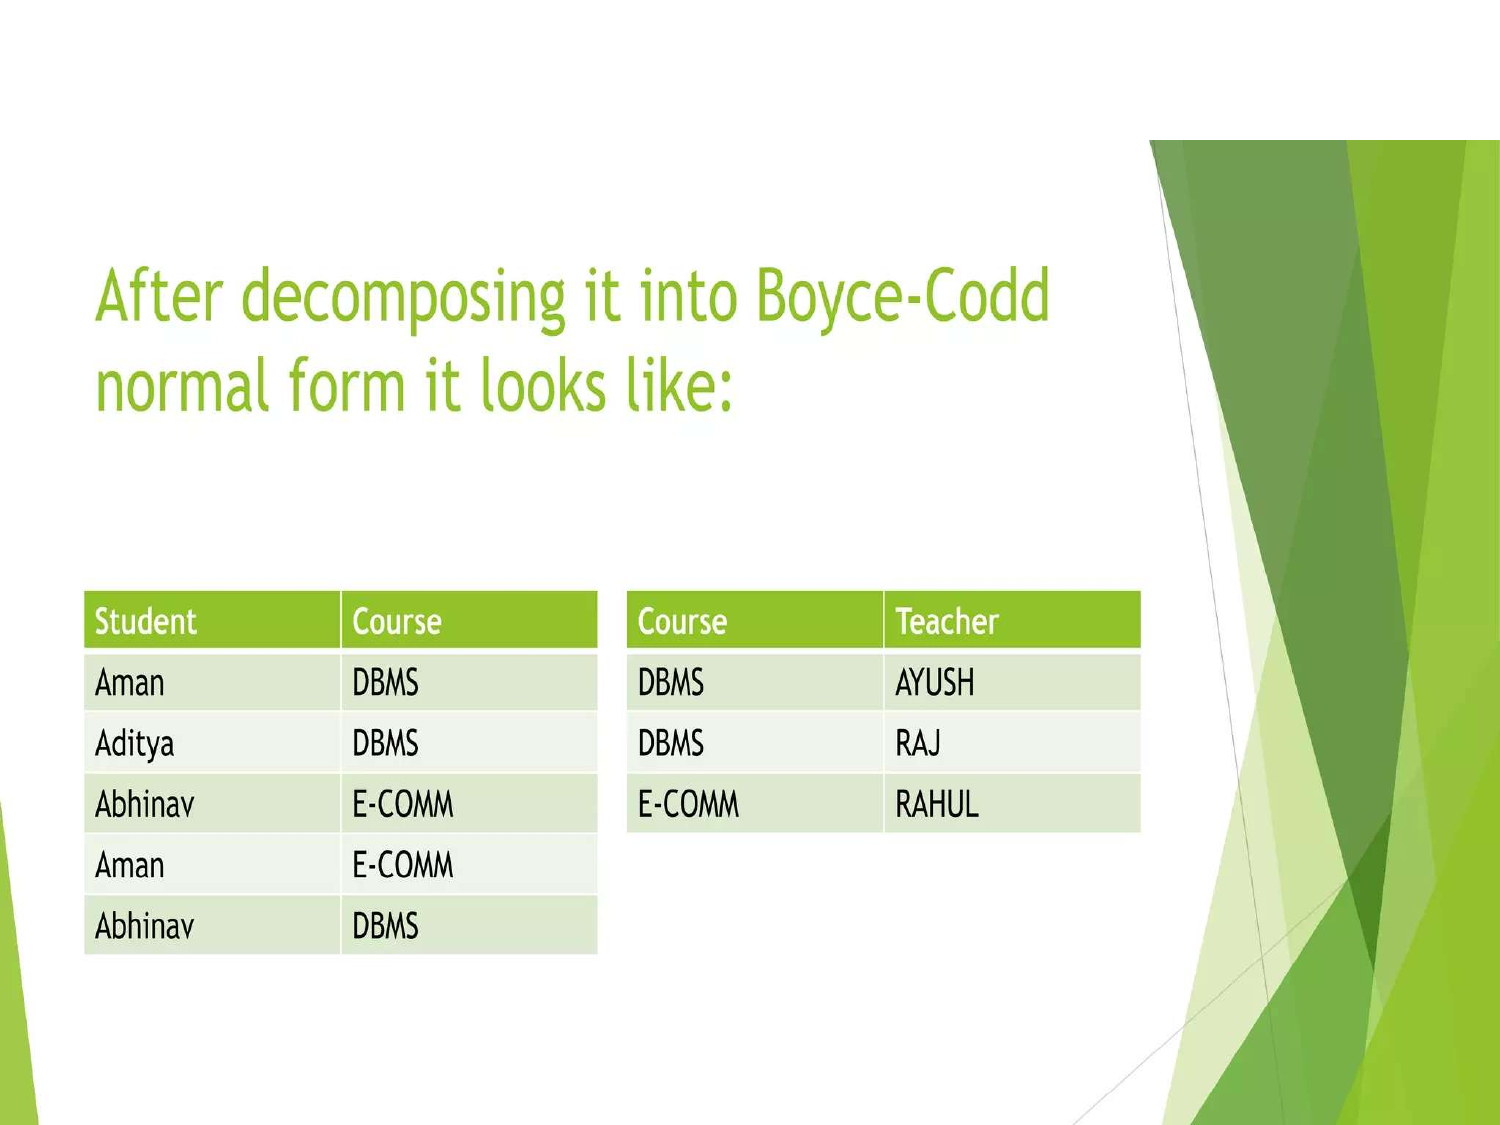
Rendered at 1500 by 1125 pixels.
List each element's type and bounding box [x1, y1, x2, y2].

picture [0, 140, 1500, 1125]
